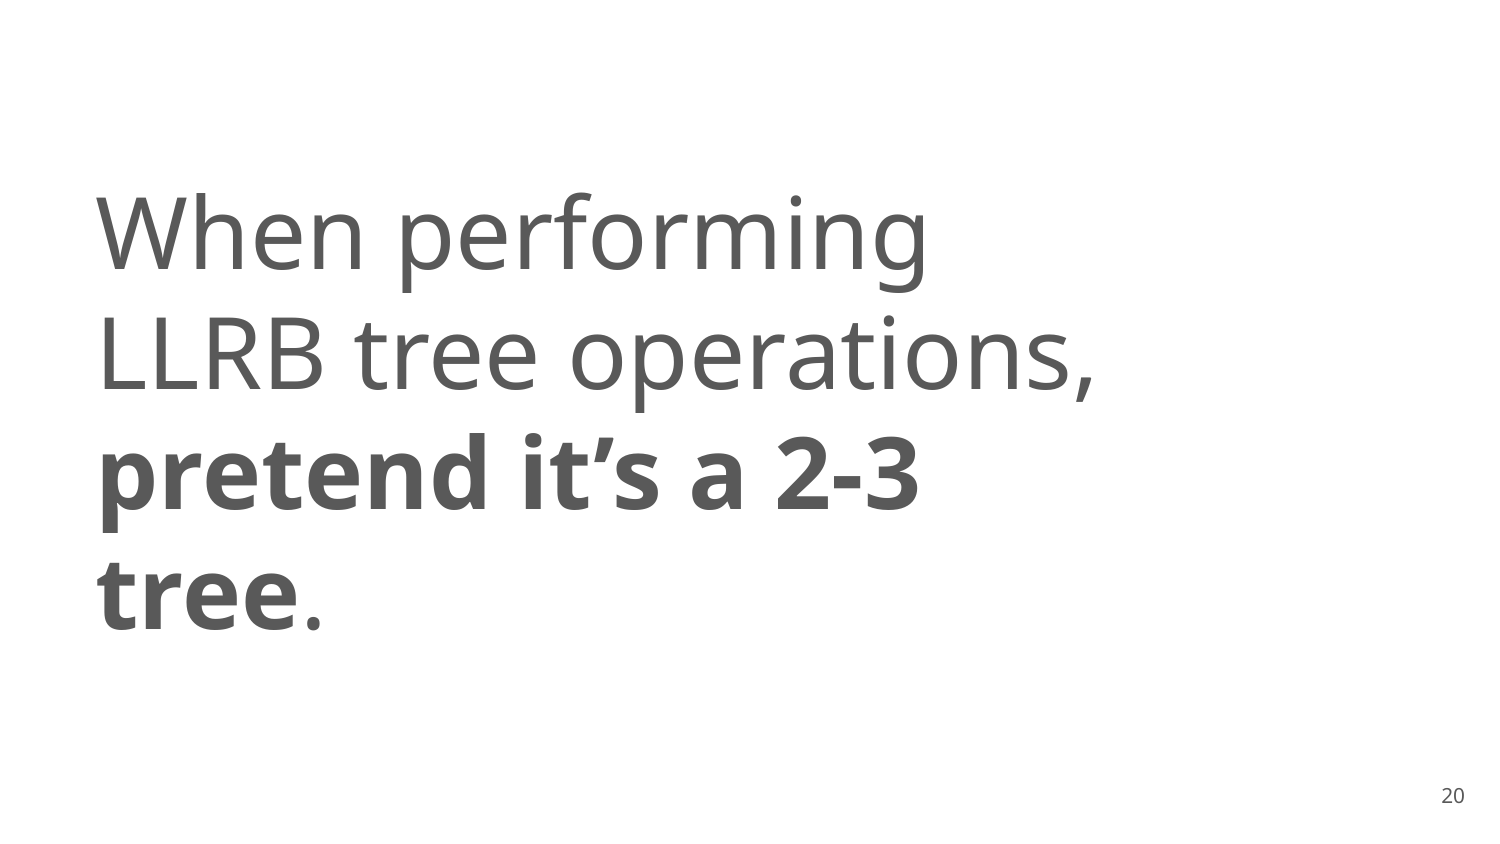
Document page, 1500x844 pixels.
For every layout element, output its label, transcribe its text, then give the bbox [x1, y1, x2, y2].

title When performing LLRB tree operations, pretend it’s a 2-3 tree. [80, 73, 1125, 745]
slide_number ‹#› [1389, 764, 1480, 830]
